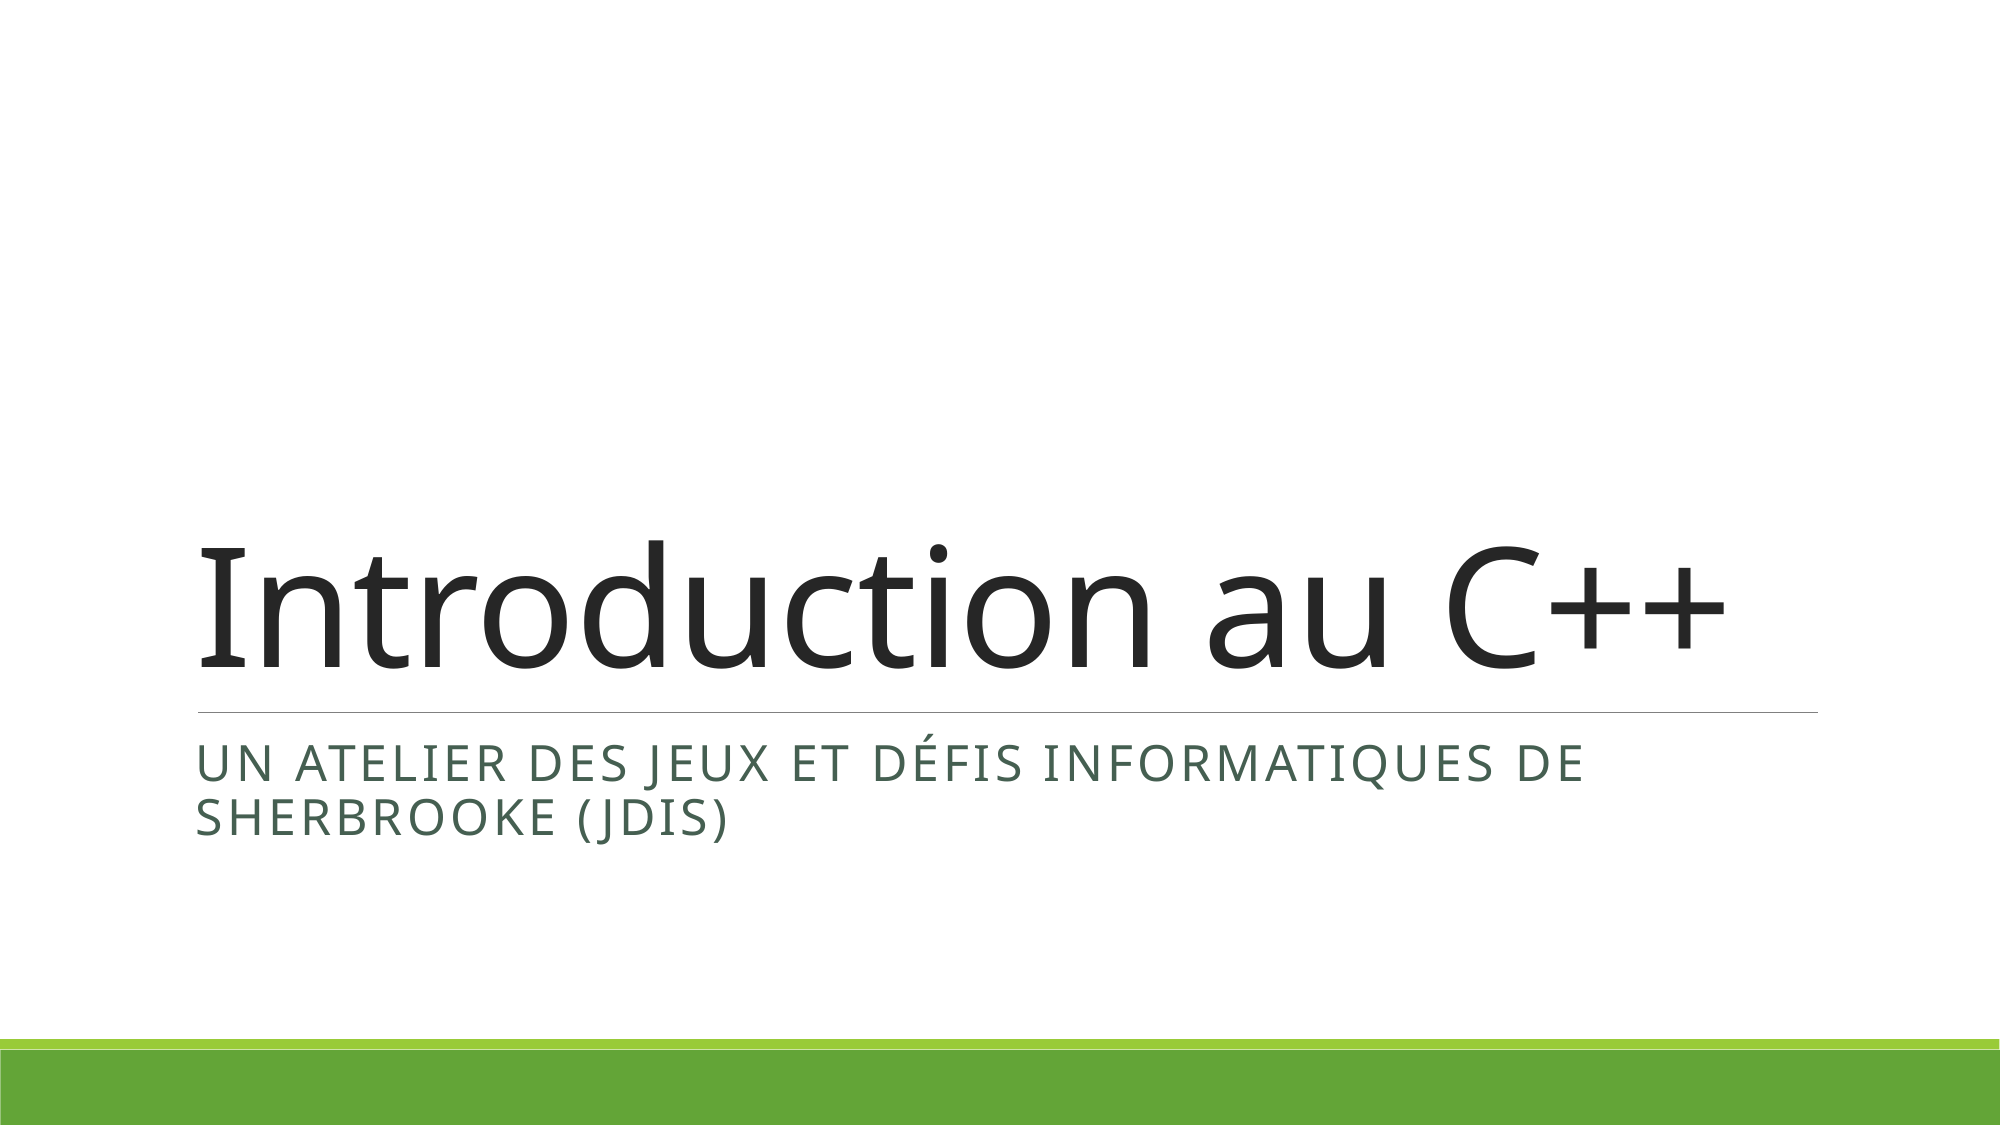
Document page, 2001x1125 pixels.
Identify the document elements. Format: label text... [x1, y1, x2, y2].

title Introduction au C++ [179, 124, 1883, 710]
subtitle Un atelier des jeux et défis informatiques de Sherbrooke (JDiS) [180, 730, 1831, 919]
